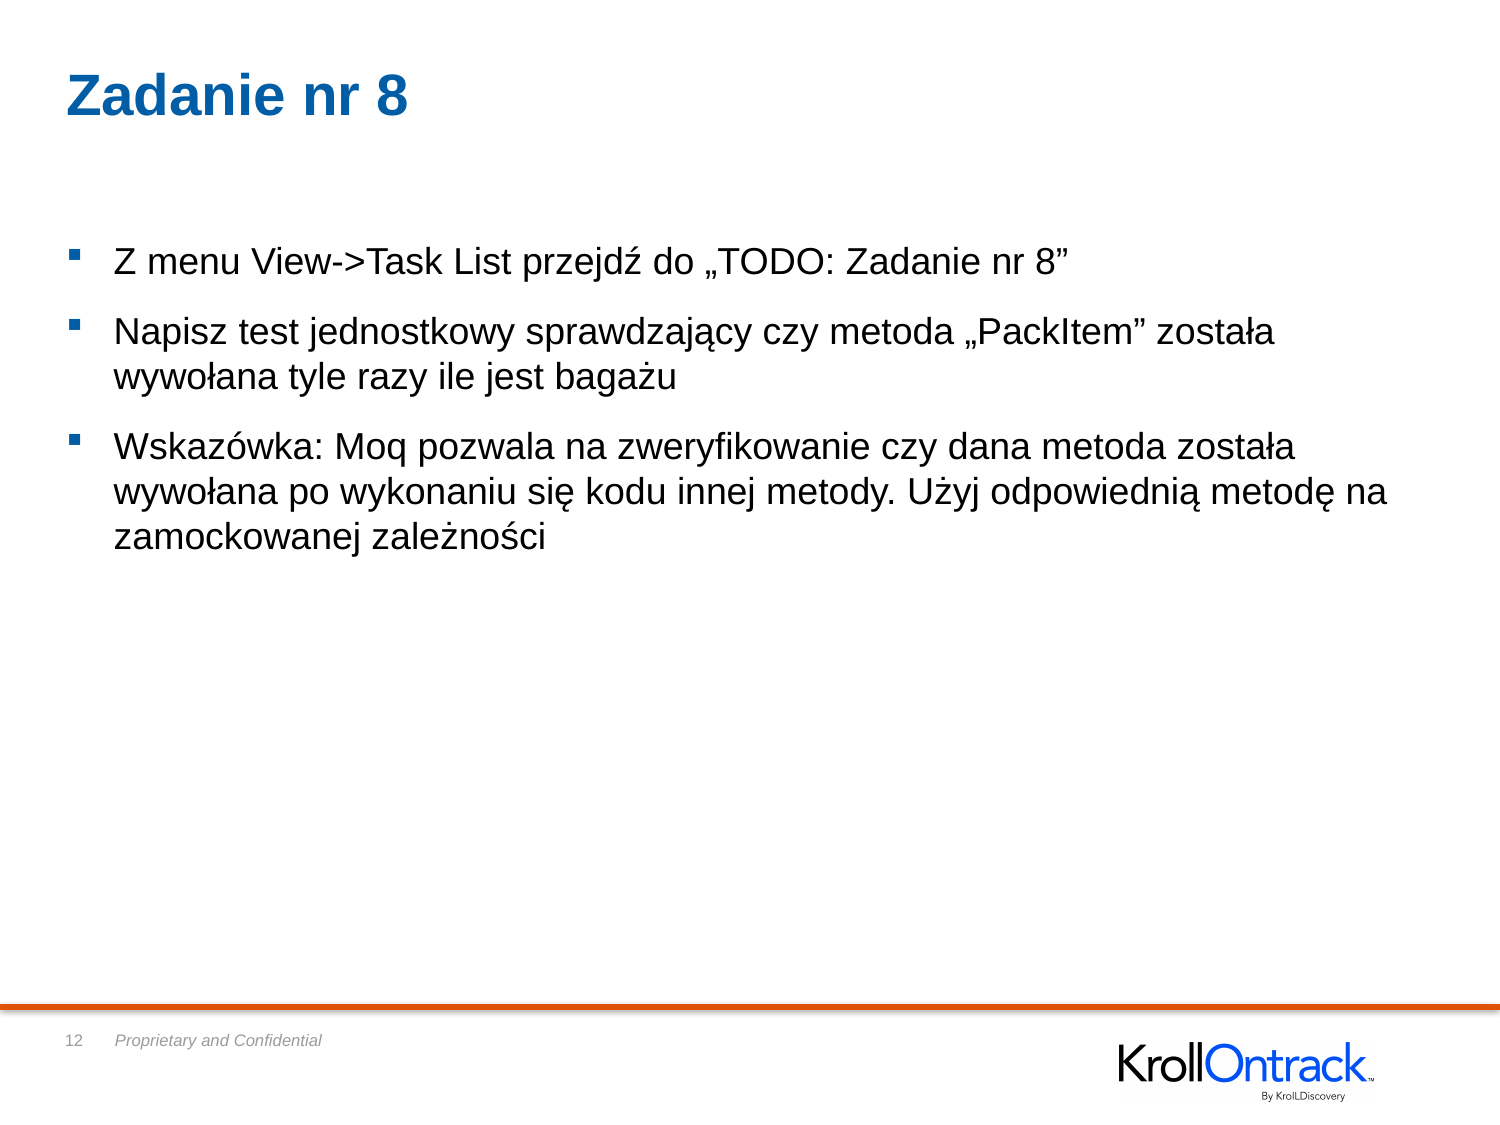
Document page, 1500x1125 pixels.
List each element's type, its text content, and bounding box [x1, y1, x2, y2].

list Z menu View->Task List przejdź do „TODO: Zadanie nr 8” Napisz test jednostkowy sprawdzający czy metoda „PackItem” została wywołana tyle razy ile jest bagażu Wskazówka: Moq pozwala na zweryfikowanie czy dana metoda została wywołana po wykonaniu się kodu innej metody. Użyj odpowiednią metodę na zamockowanej zależności [66, 236, 1416, 980]
title Zadanie nr 8 [66, 56, 1437, 137]
picture [1119, 1042, 1374, 1102]
